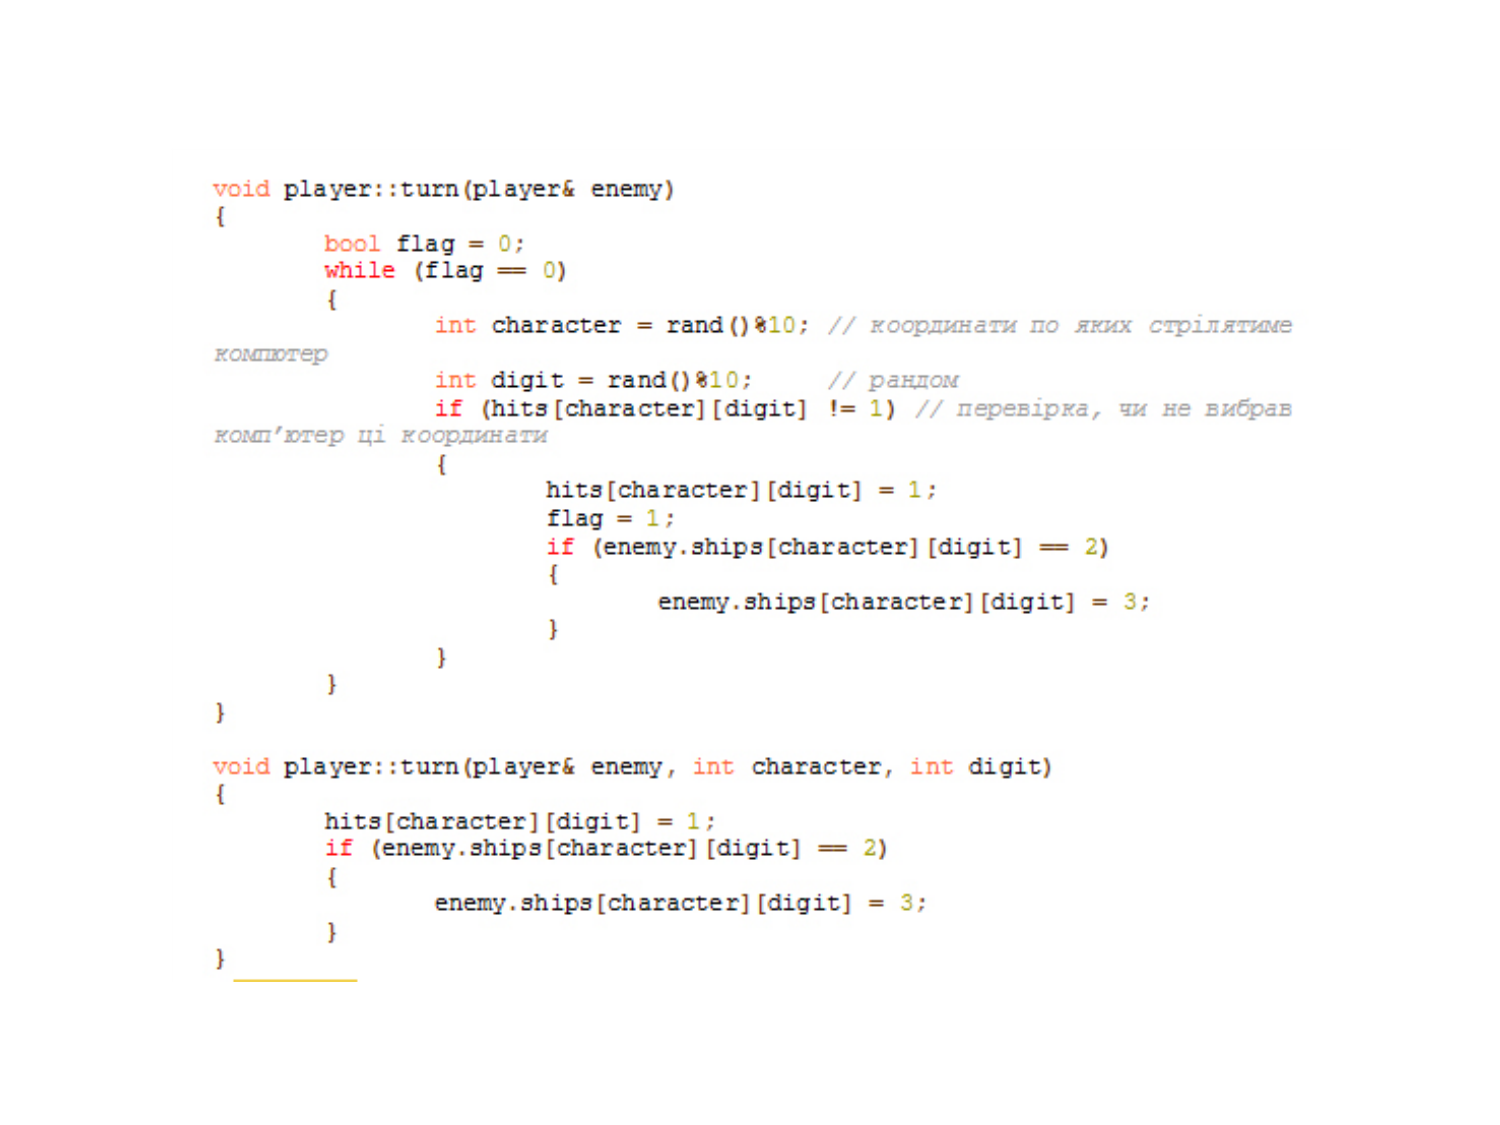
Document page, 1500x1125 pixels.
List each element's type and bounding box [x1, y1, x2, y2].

list [170, 148, 1351, 982]
